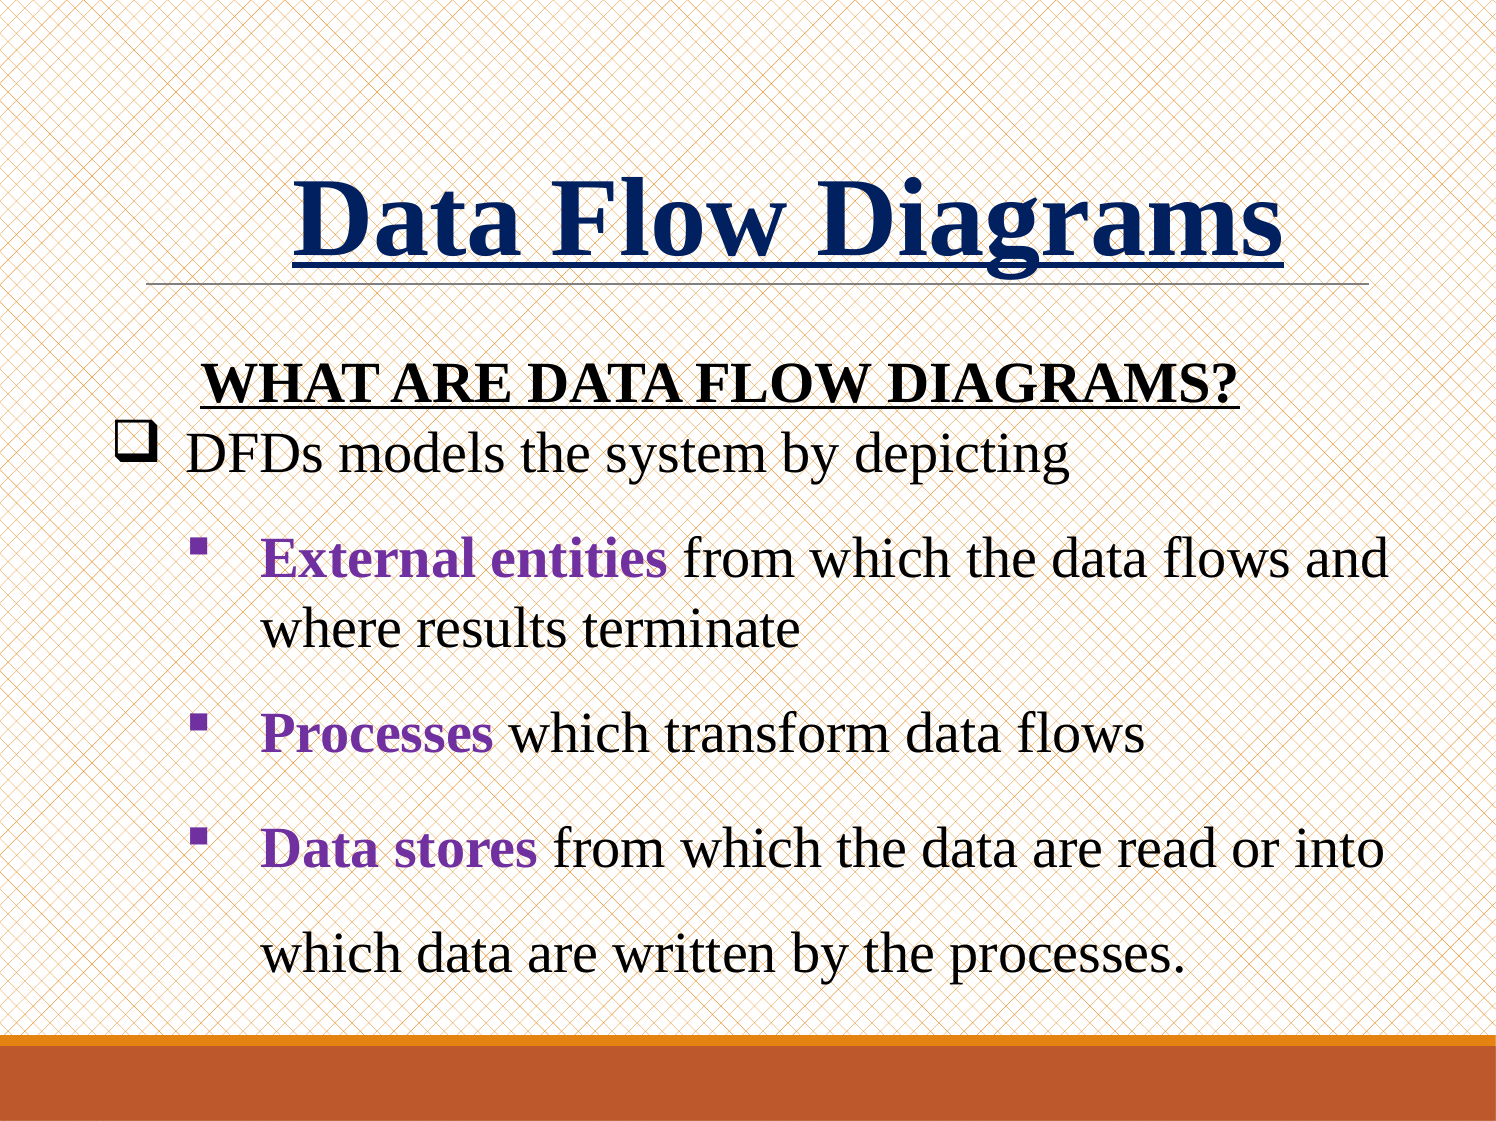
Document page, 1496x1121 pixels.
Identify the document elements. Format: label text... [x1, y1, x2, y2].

text_box Data Flow Diagrams [33, 135, 1300, 286]
text_box WHAT ARE DATA FLOW DIAGRAMS? DFDs models the system by depicting External entities from which the data flows and where results terminate Processes which transform data flows Data stores from which the data are read or into which data are written by the processes. [108, 247, 1496, 985]
